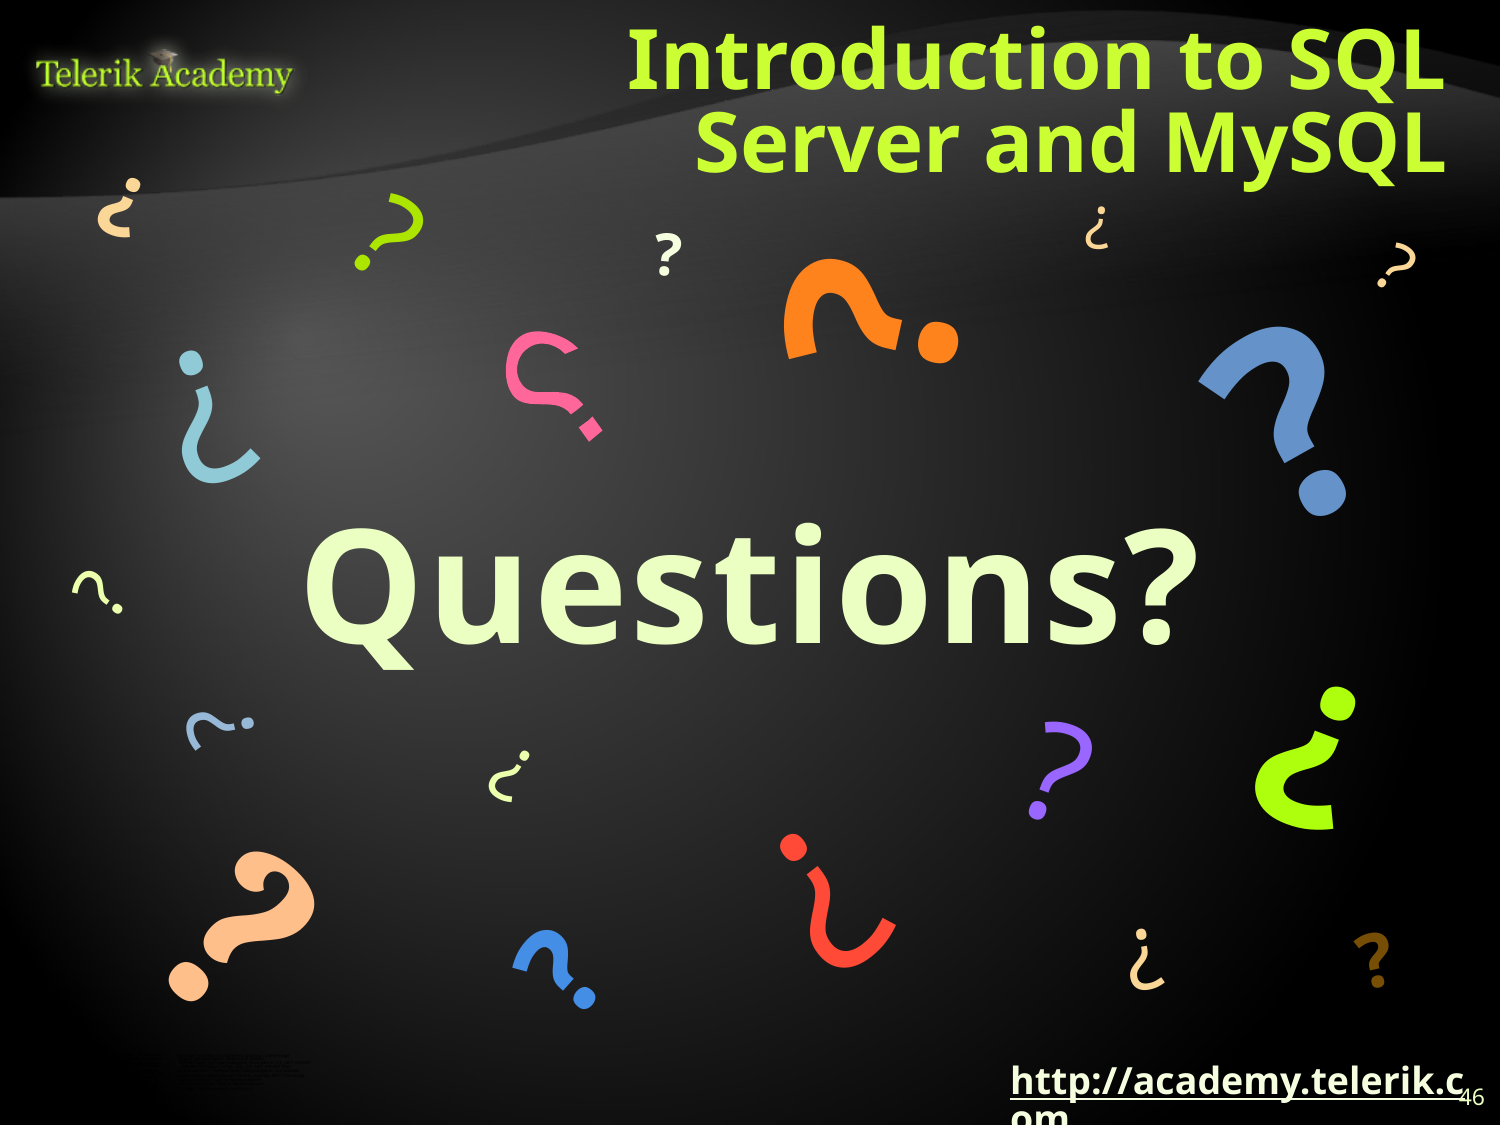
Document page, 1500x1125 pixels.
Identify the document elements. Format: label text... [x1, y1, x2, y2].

list http://academy.telerik.com [995, 1050, 1481, 1111]
picture [0, 0, 1500, 1125]
slide_number 46 [1425, 1074, 1500, 1113]
title Introduction to SQL Server and MySQL [300, 24, 1463, 188]
